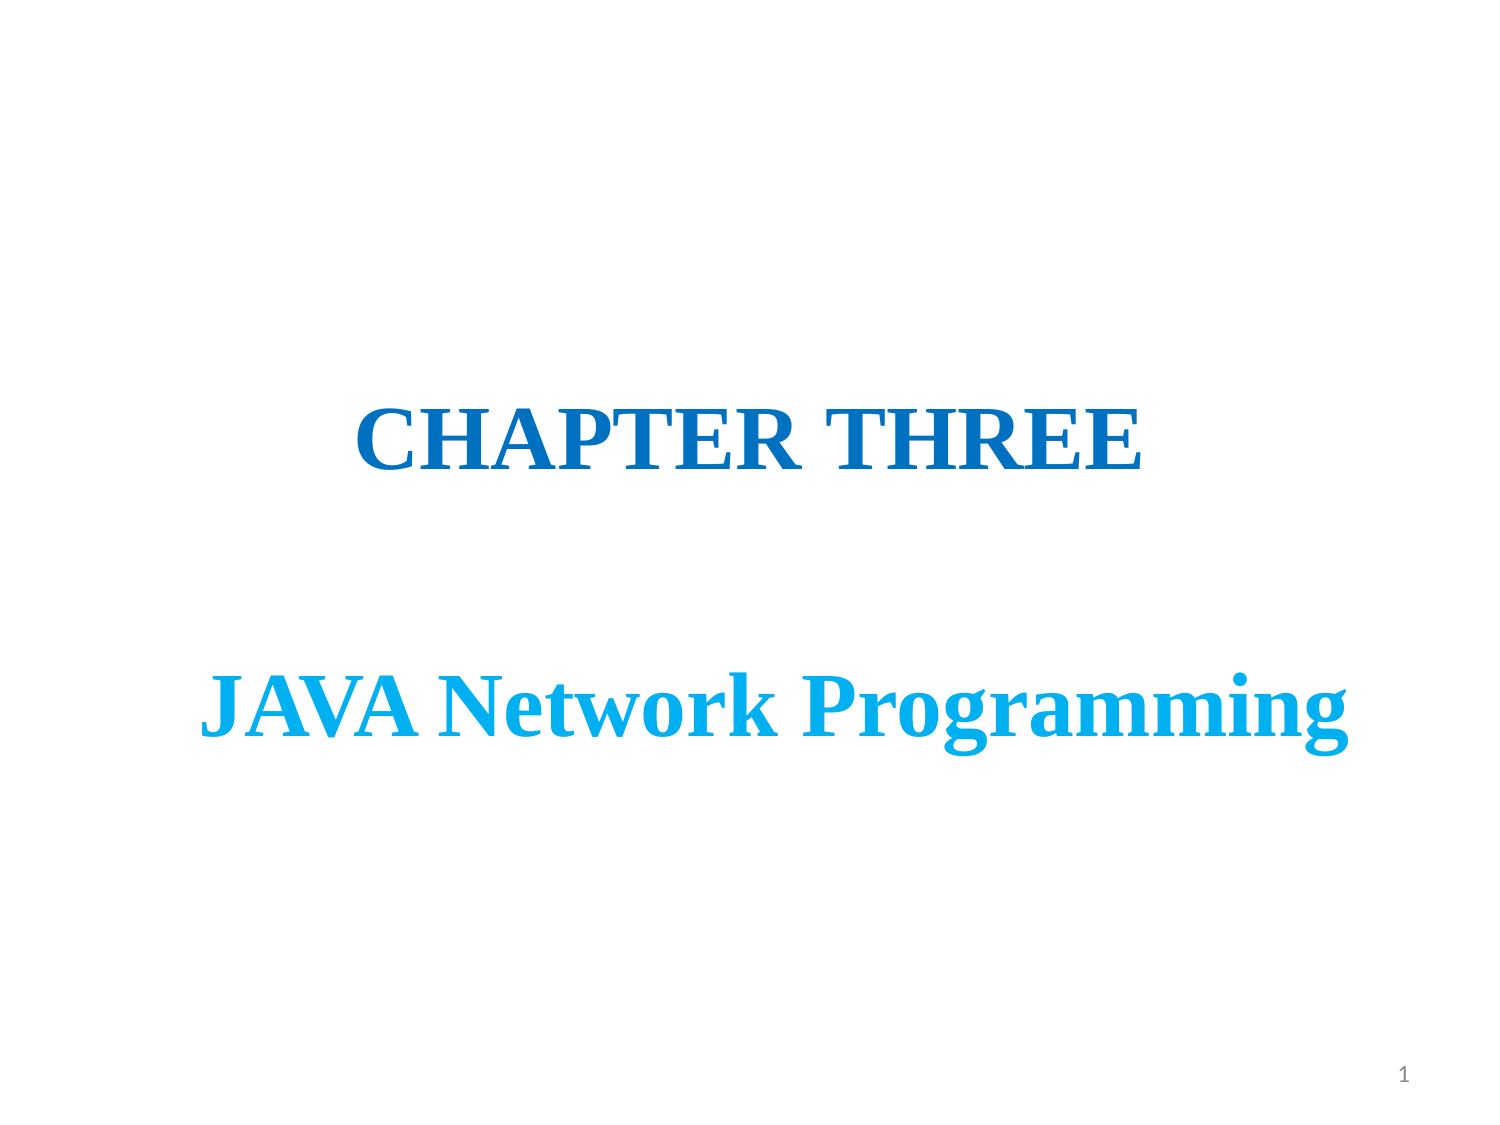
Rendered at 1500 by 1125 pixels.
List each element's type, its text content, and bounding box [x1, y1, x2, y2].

slide_number 1 [1074, 1042, 1425, 1103]
subtitle JAVA Network Programming [137, 637, 1413, 788]
title CHAPTER THREE [112, 312, 1388, 554]
